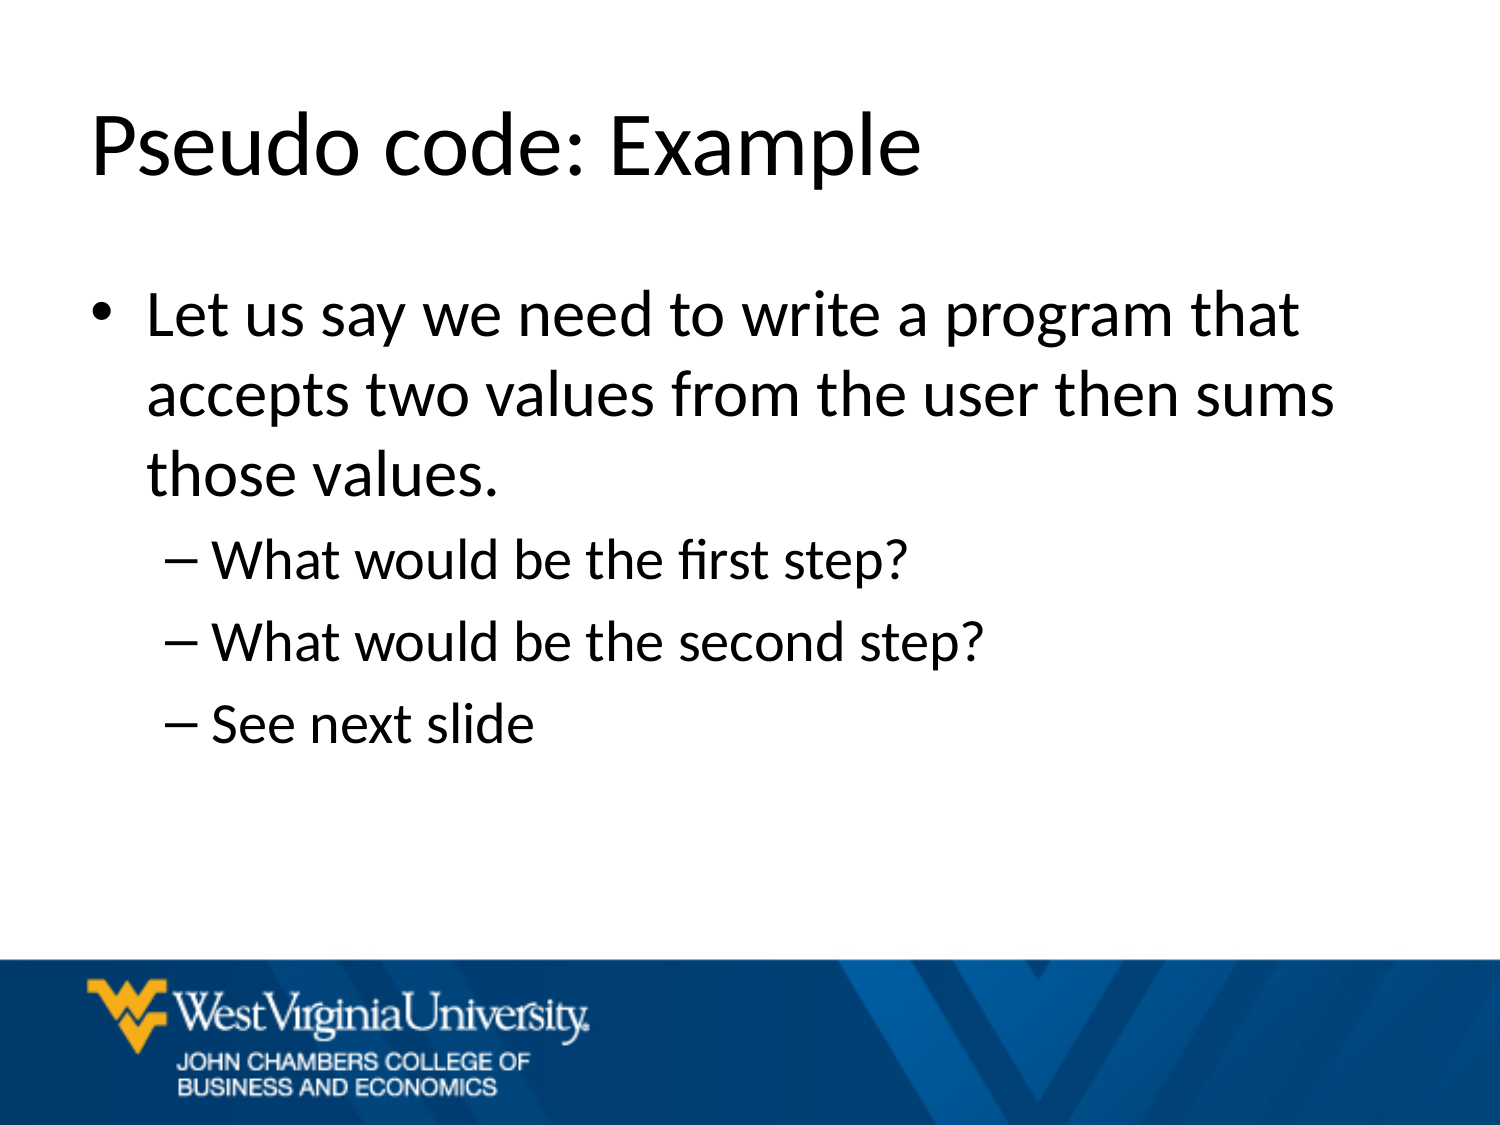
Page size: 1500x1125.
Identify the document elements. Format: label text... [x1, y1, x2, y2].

list Let us say we need to write a program that accepts two values from the user then sums those values. What would be the first step? What would be the second step? See next slide [75, 262, 1425, 1005]
title Pseudo code: Example [75, 45, 1425, 233]
picture [0, 0, 1500, 1125]
